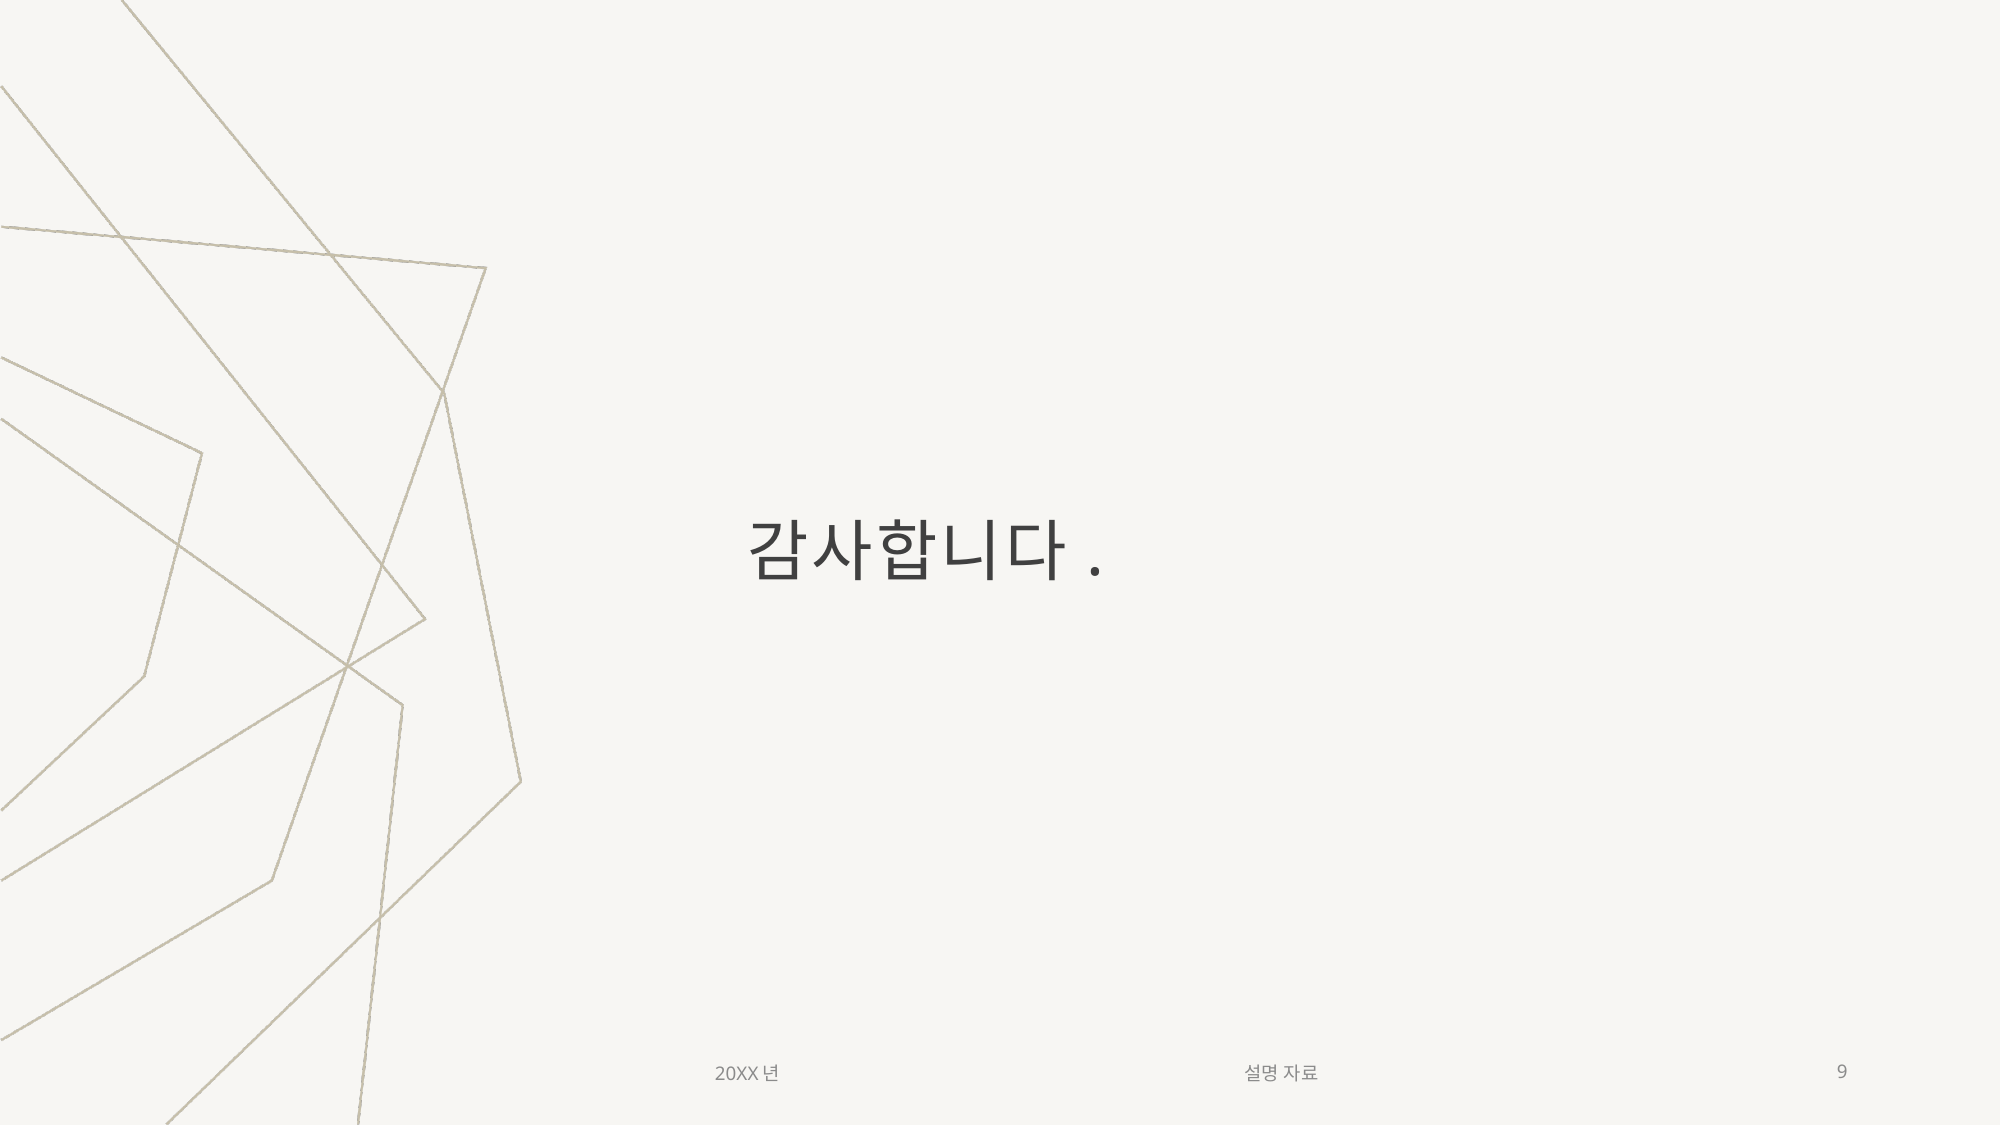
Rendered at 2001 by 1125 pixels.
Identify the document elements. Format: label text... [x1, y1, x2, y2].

slide_number 20XX년 [699, 1042, 992, 1103]
title 감사합니다. [732, 347, 1418, 598]
footer 설명 자료 [1062, 1042, 1500, 1103]
picture [0, 0, 522, 1125]
slide_number 9 [1571, 1042, 1863, 1103]
